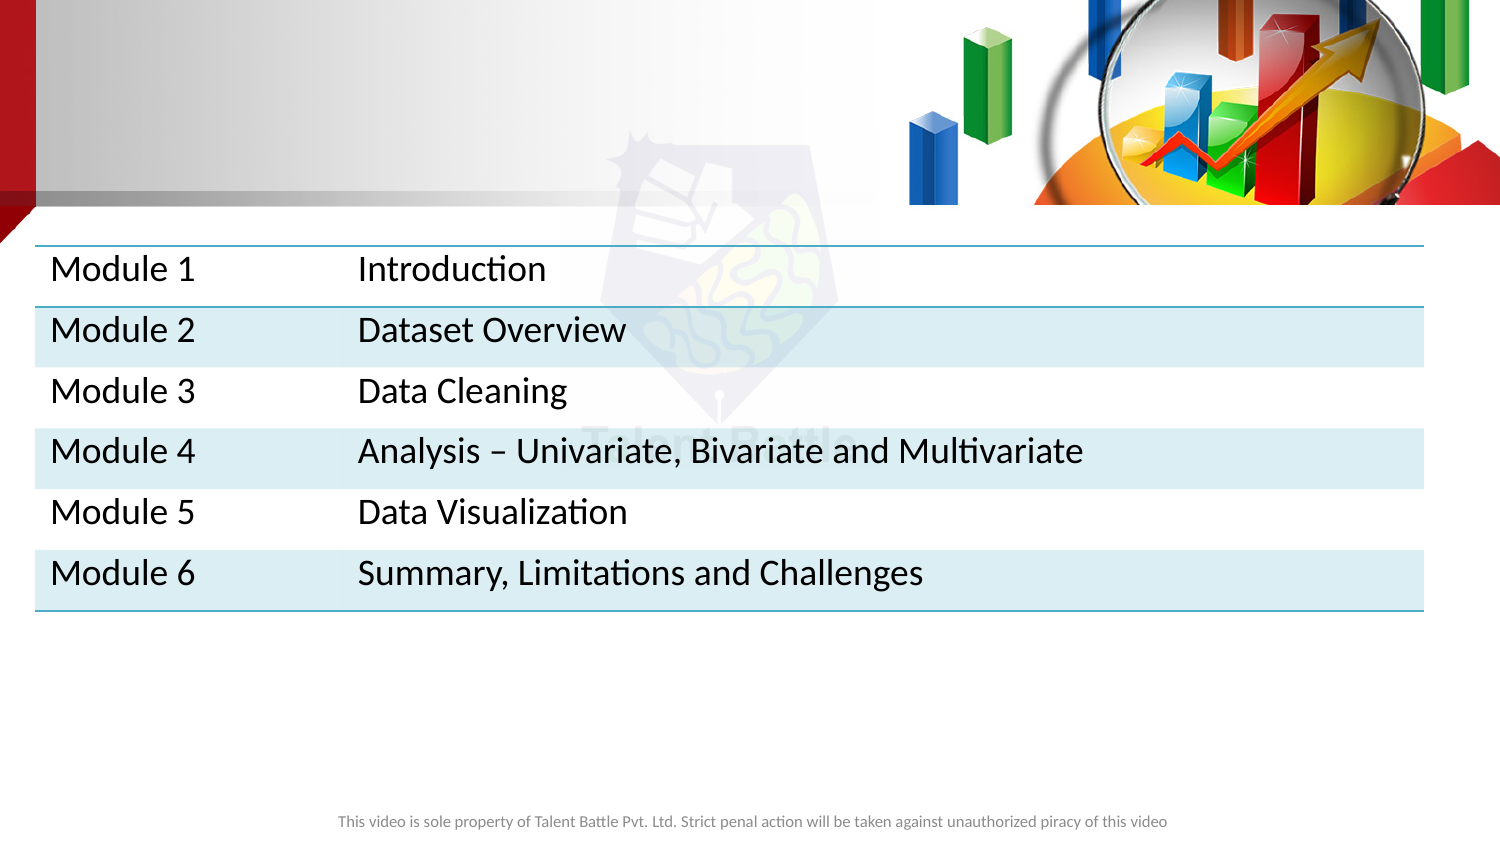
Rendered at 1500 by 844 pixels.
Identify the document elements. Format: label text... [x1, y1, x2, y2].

table_cell Module 2 [35, 308, 343, 367]
table_cell Module 6 [35, 550, 343, 610]
table_cell Dataset Overview [343, 308, 1424, 367]
table_cell Data Visualization [343, 489, 1424, 550]
table_cell Module 3 [35, 367, 343, 428]
footer This video is sole property of Talent Battle Pvt. Ltd. Strict penal action will be taken against unauthorized piracy of this video [3, 798, 1500, 844]
table_cell Summary, Limitations and Challenges [343, 550, 1424, 610]
table_cell Module 5 [35, 489, 343, 550]
table_cell Module 4 [35, 428, 343, 489]
table_cell Analysis – Univariate, Bivariate and Multivariate [343, 428, 1424, 489]
table_header Introduction [343, 247, 1424, 306]
table_header Module 1 [35, 247, 343, 306]
table_cell Data Cleaning [343, 367, 1424, 428]
picture [0, 0, 1500, 844]
